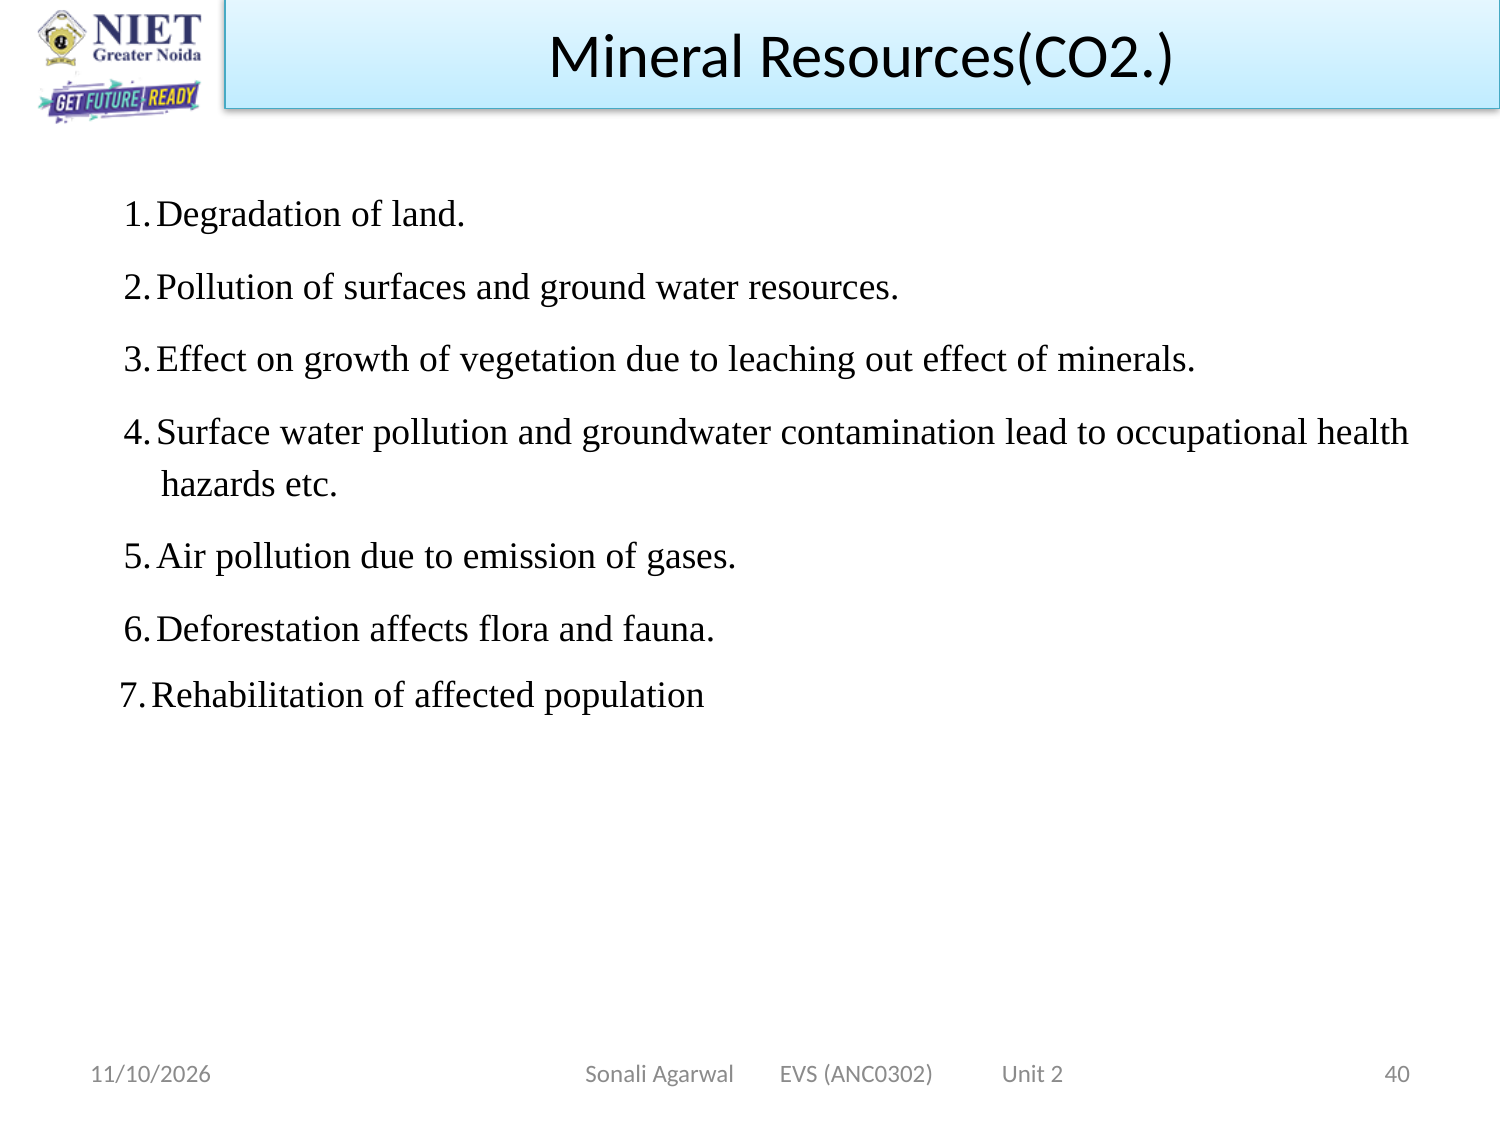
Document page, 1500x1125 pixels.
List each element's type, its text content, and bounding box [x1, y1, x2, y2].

text_box Mineral Resources(CO2.) [238, 0, 1500, 109]
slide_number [75, 1042, 412, 1103]
text_box 1. Degradation of land. 2. Pollution of surfaces and ground water resources. 3. Effect on growth of vegetation due to leaching out effect of minerals. 4. Surface water pollution and groundwater contamination lead to occupational health hazards etc. 5. Air pollution due to emission of gases. 6. Deforestation affects flora and fauna. 7. Rehabilitation of affected population [37, 174, 1480, 722]
picture [0, 0, 238, 135]
footer Sonali Agarwal EVS (ANC0302) Unit 2 [412, 1042, 1074, 1103]
slide_number 40 [1074, 1042, 1425, 1103]
